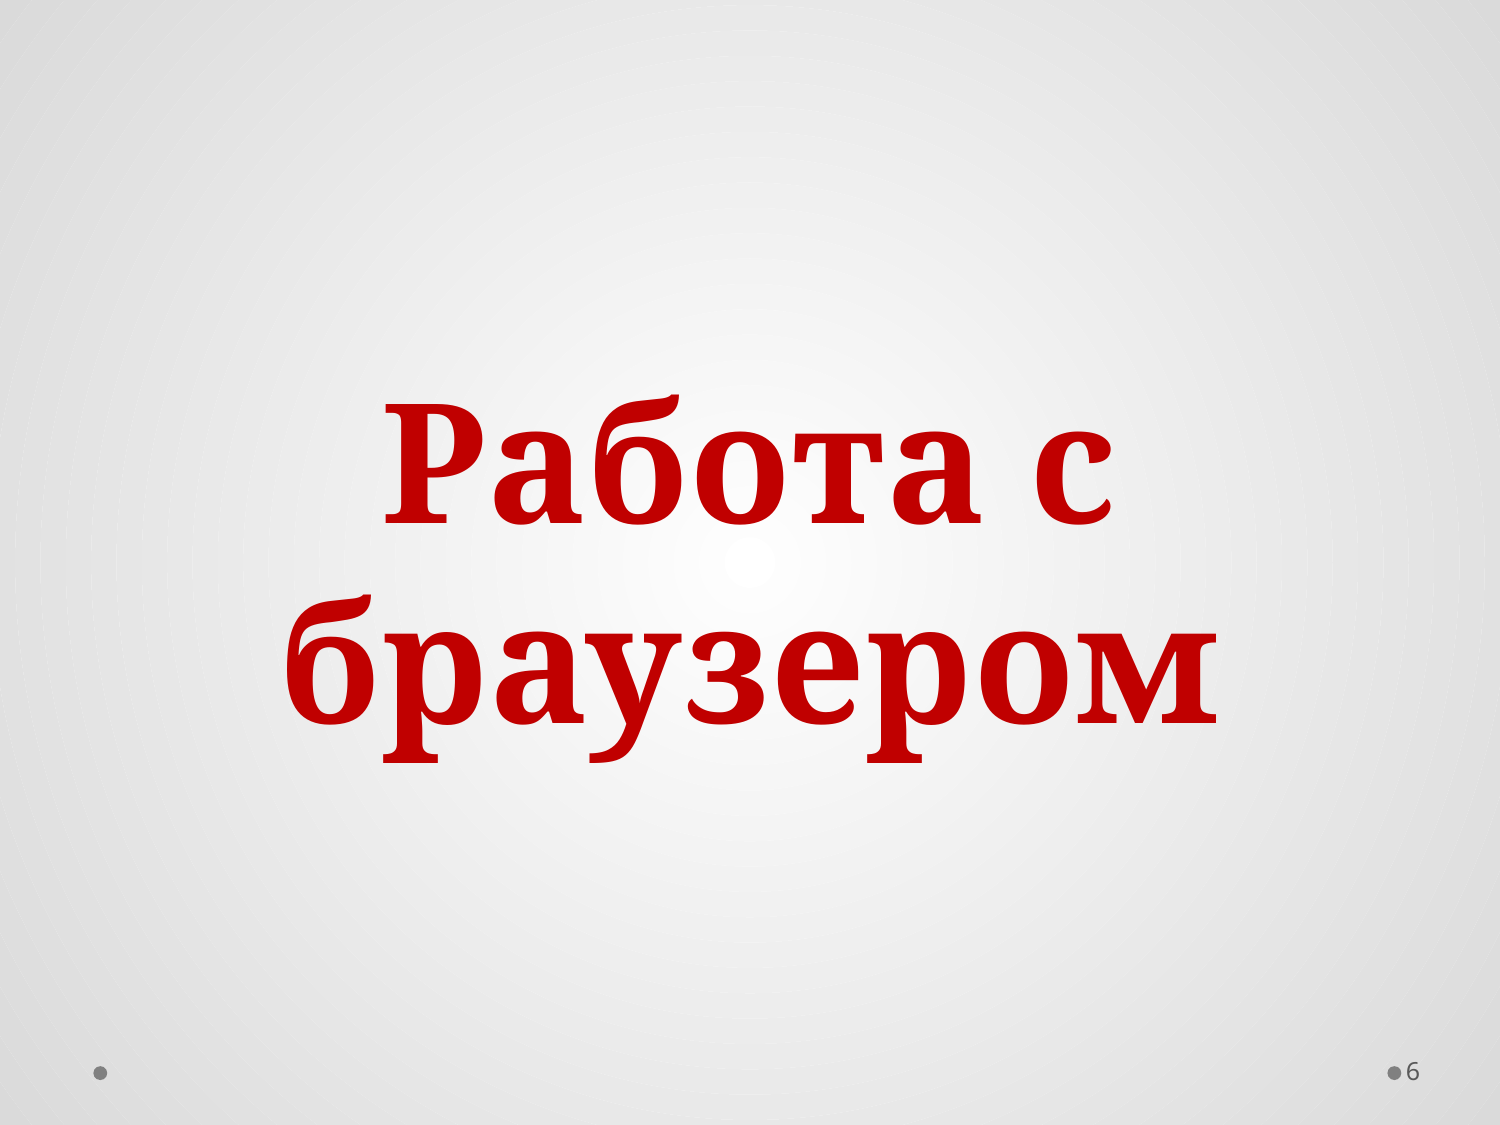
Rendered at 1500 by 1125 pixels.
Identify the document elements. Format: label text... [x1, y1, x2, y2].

slide_number 6 [1401, 1042, 1494, 1103]
title Работа с браузером [112, 160, 1388, 765]
